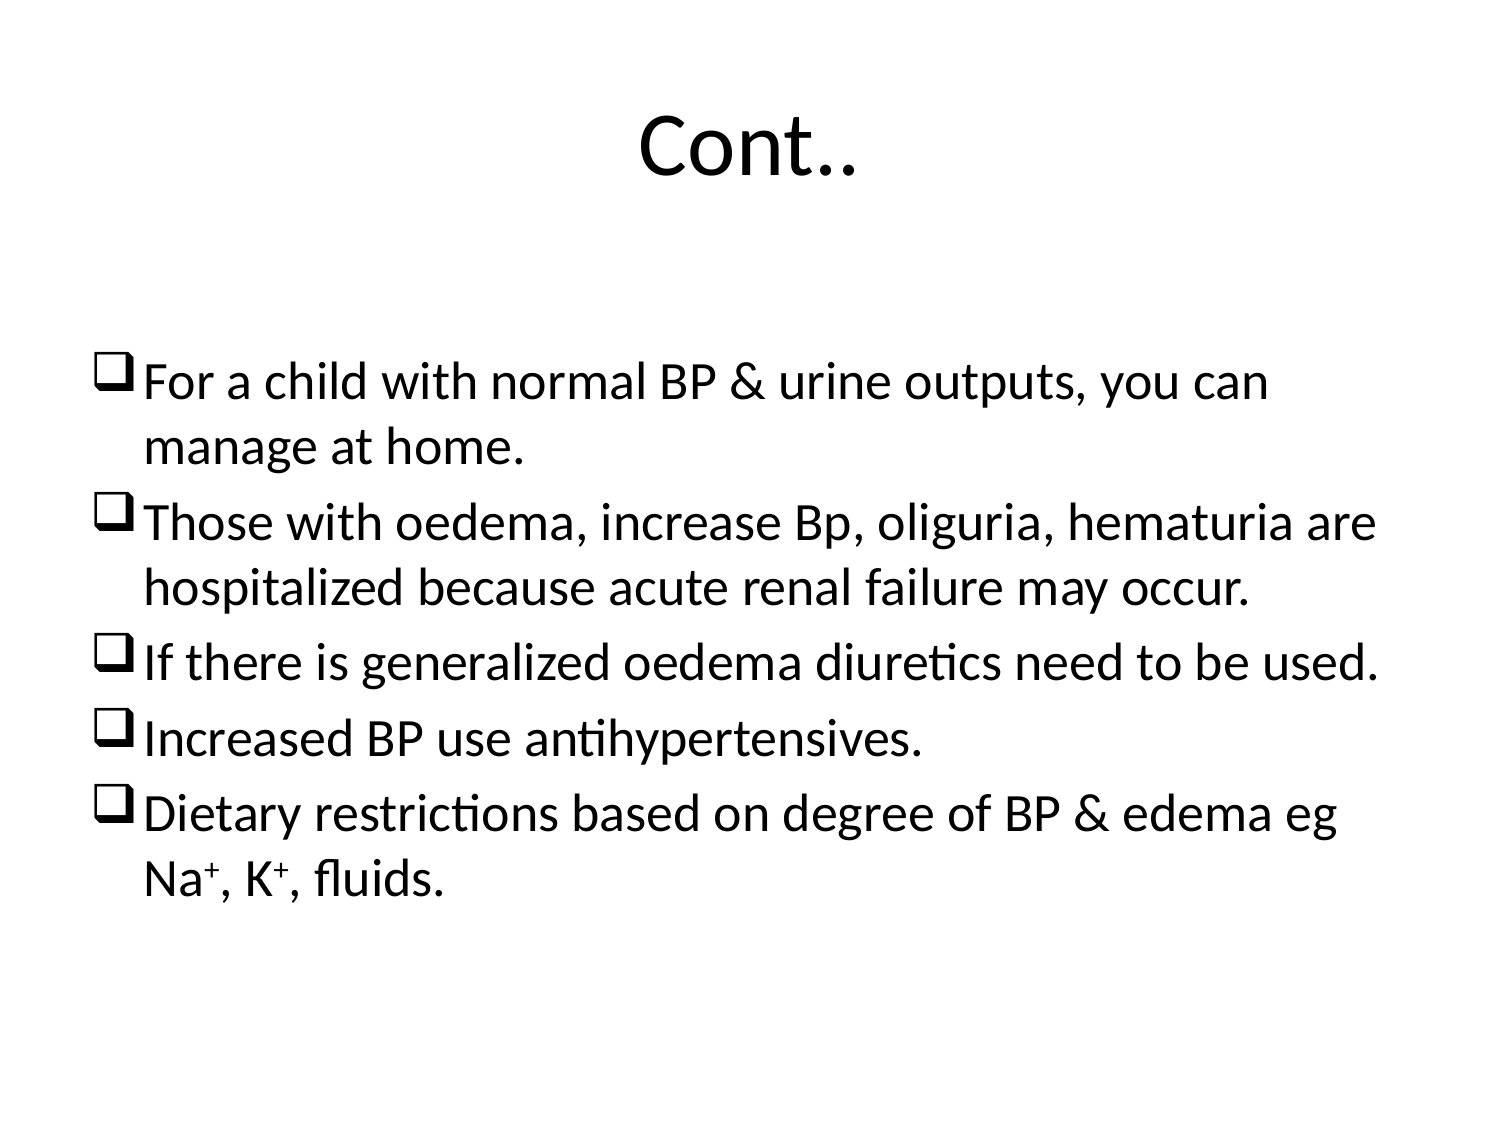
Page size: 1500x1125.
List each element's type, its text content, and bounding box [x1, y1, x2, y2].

list For a child with normal BP & urine outputs, you can manage at home. Those with oedema, increase Bp, oliguria, hematuria are hospitalized because acute renal failure may occur. If there is generalized oedema diuretics need to be used. Increased BP use antihypertensives. Dietary restrictions based on degree of BP & edema eg Na+, K+, fluids. [75, 262, 1425, 1005]
title Cont.. [75, 45, 1425, 233]
